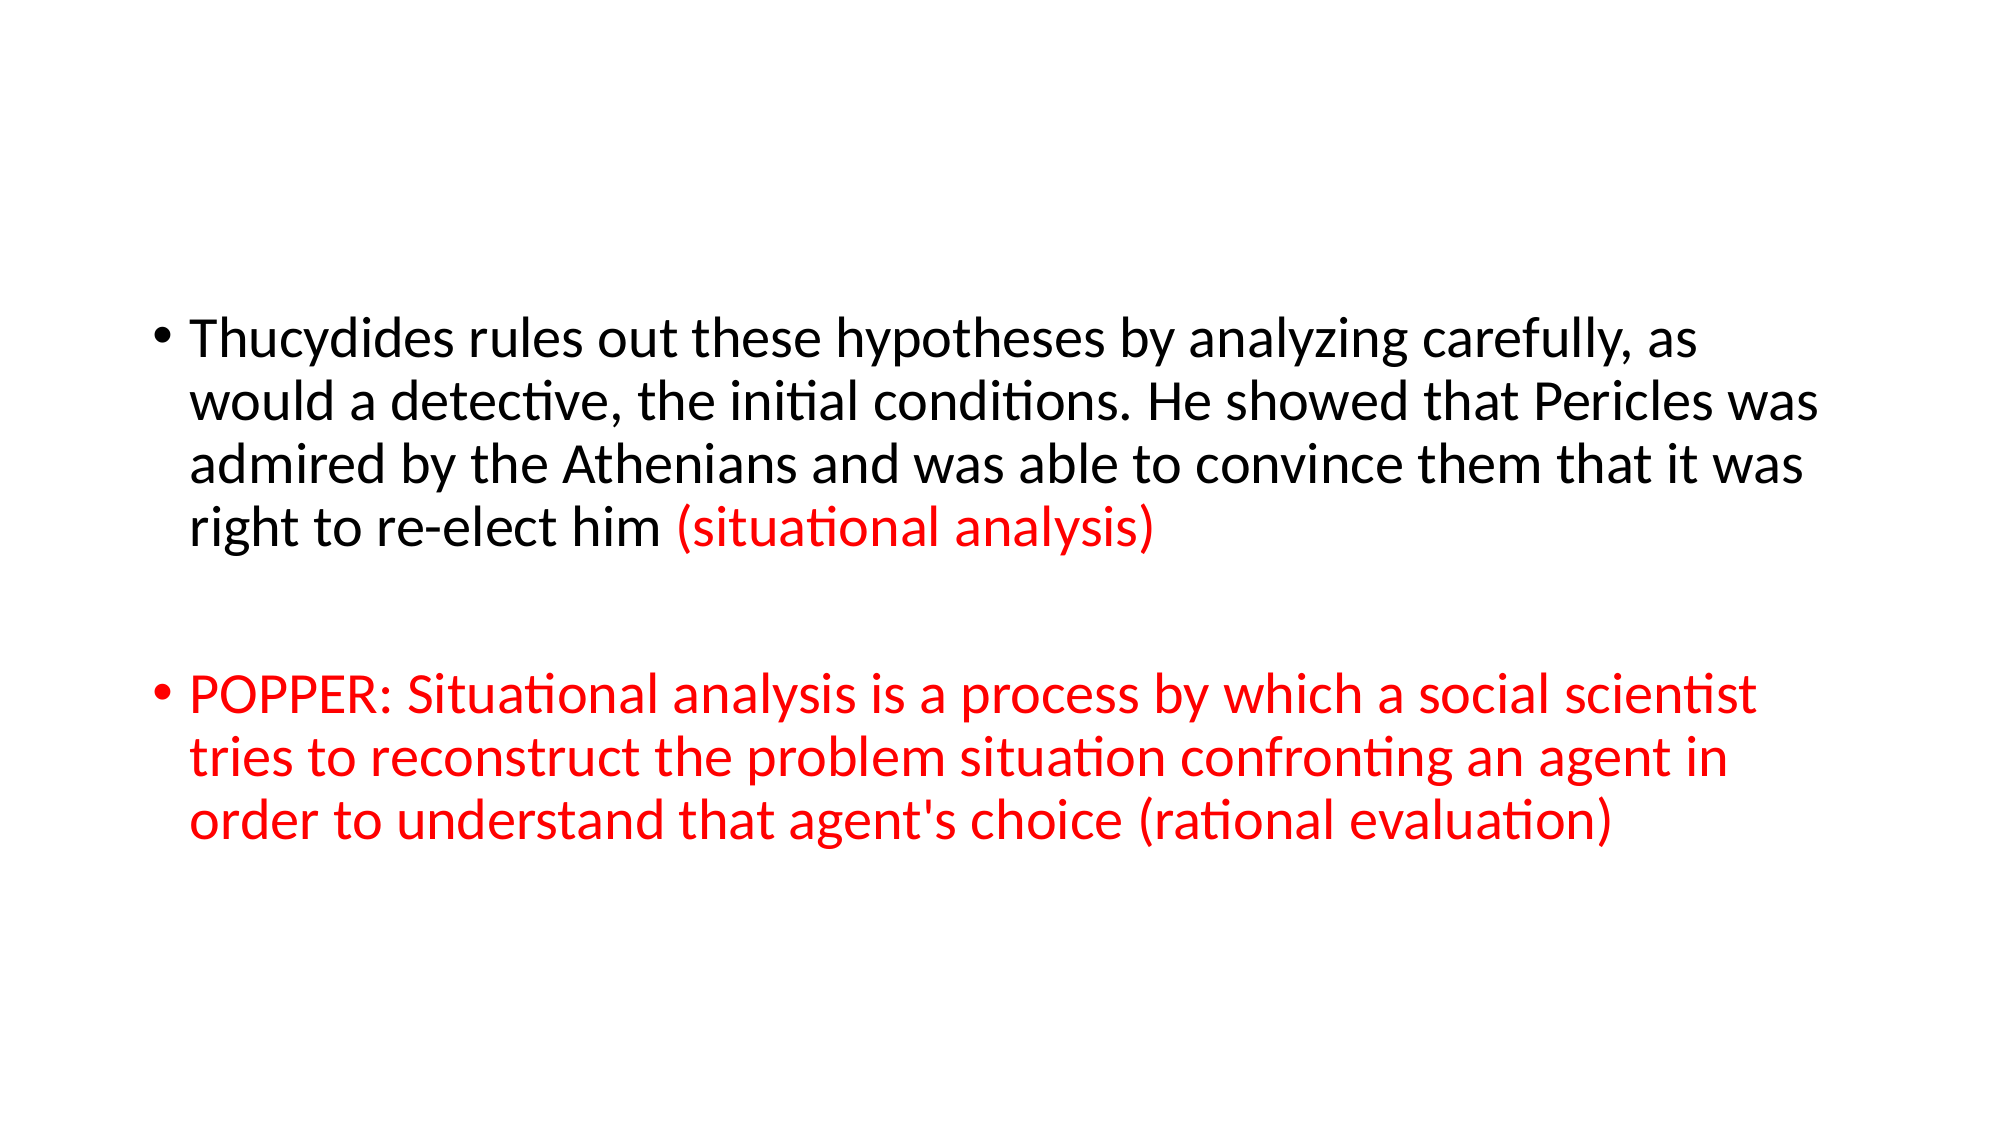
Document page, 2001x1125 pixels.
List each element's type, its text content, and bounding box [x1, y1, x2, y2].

list Thucydides rules out these hypotheses by analyzing carefully, as would a detective, the initial conditions. He showed that Pericles was admired by the Athenians and was able to convince them that it was right to re-elect him (situational analysis) POPPER: Situational analysis is a process by which a social scientist tries to reconstruct the problem situation confronting an agent in order to understand that agent's choice (rational evaluation) [137, 299, 1863, 1014]
